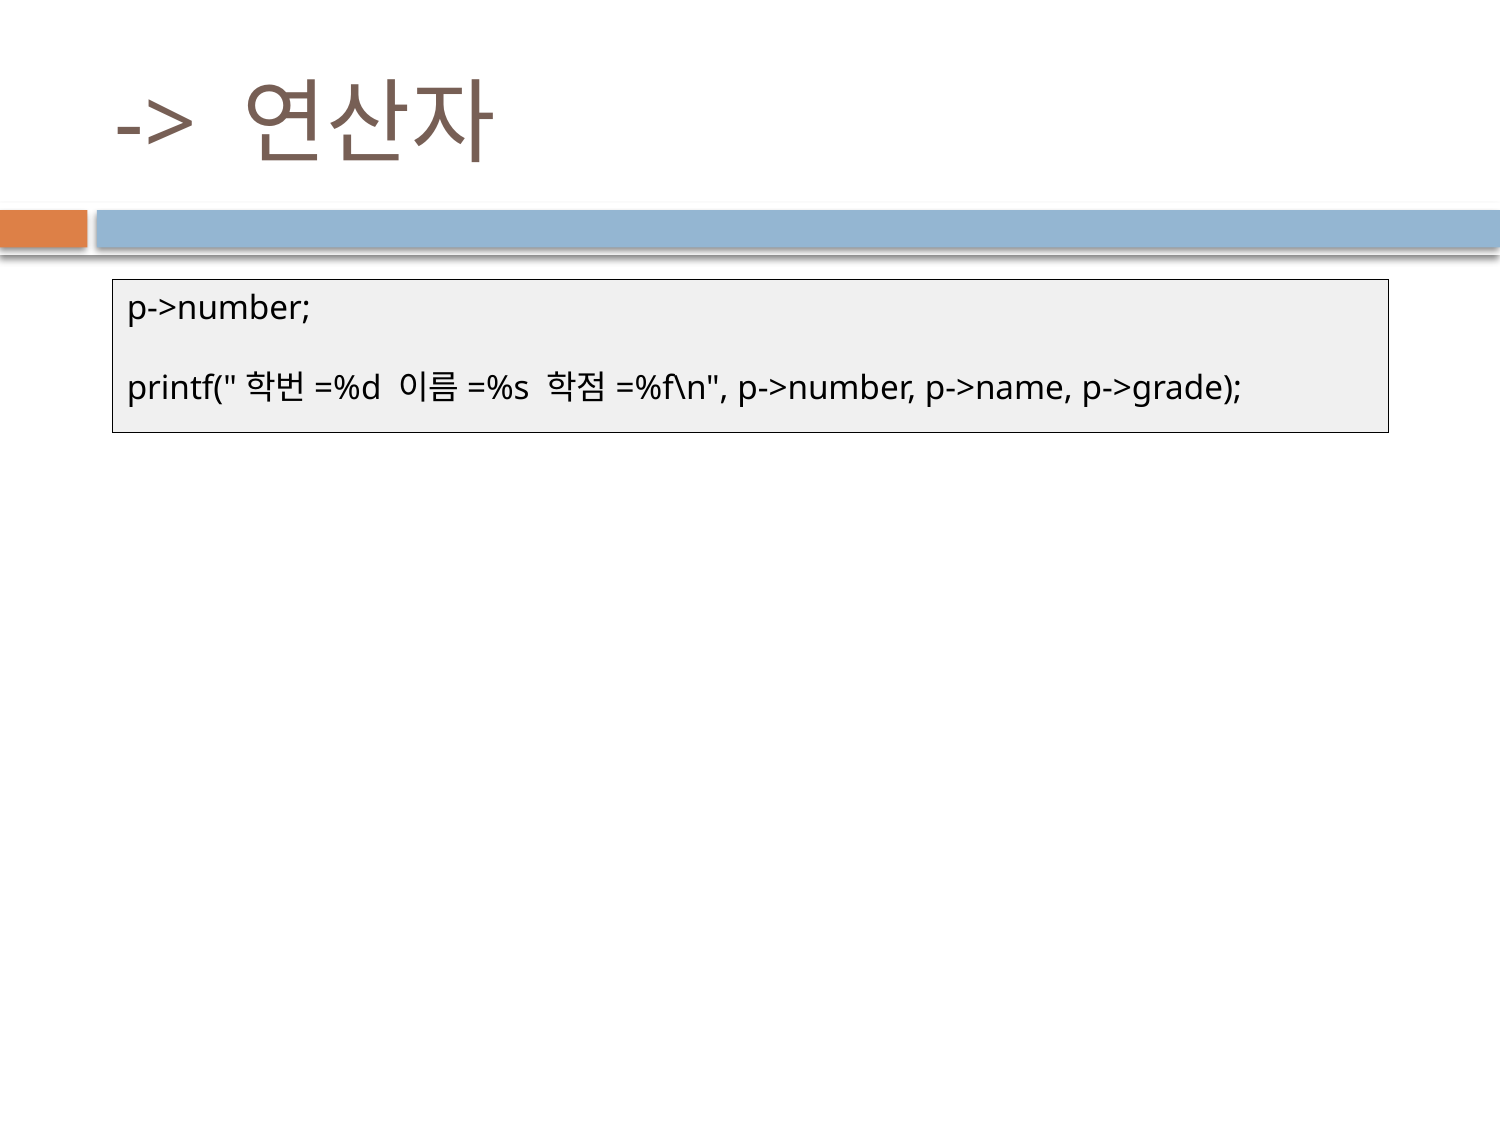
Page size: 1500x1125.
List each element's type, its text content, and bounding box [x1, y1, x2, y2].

text_box p->number; printf("학번=%d 이름=%s 학점=%f\n", p->number, p->name, p->grade); [112, 278, 1388, 433]
title -> 연산자 [99, 37, 1438, 200]
